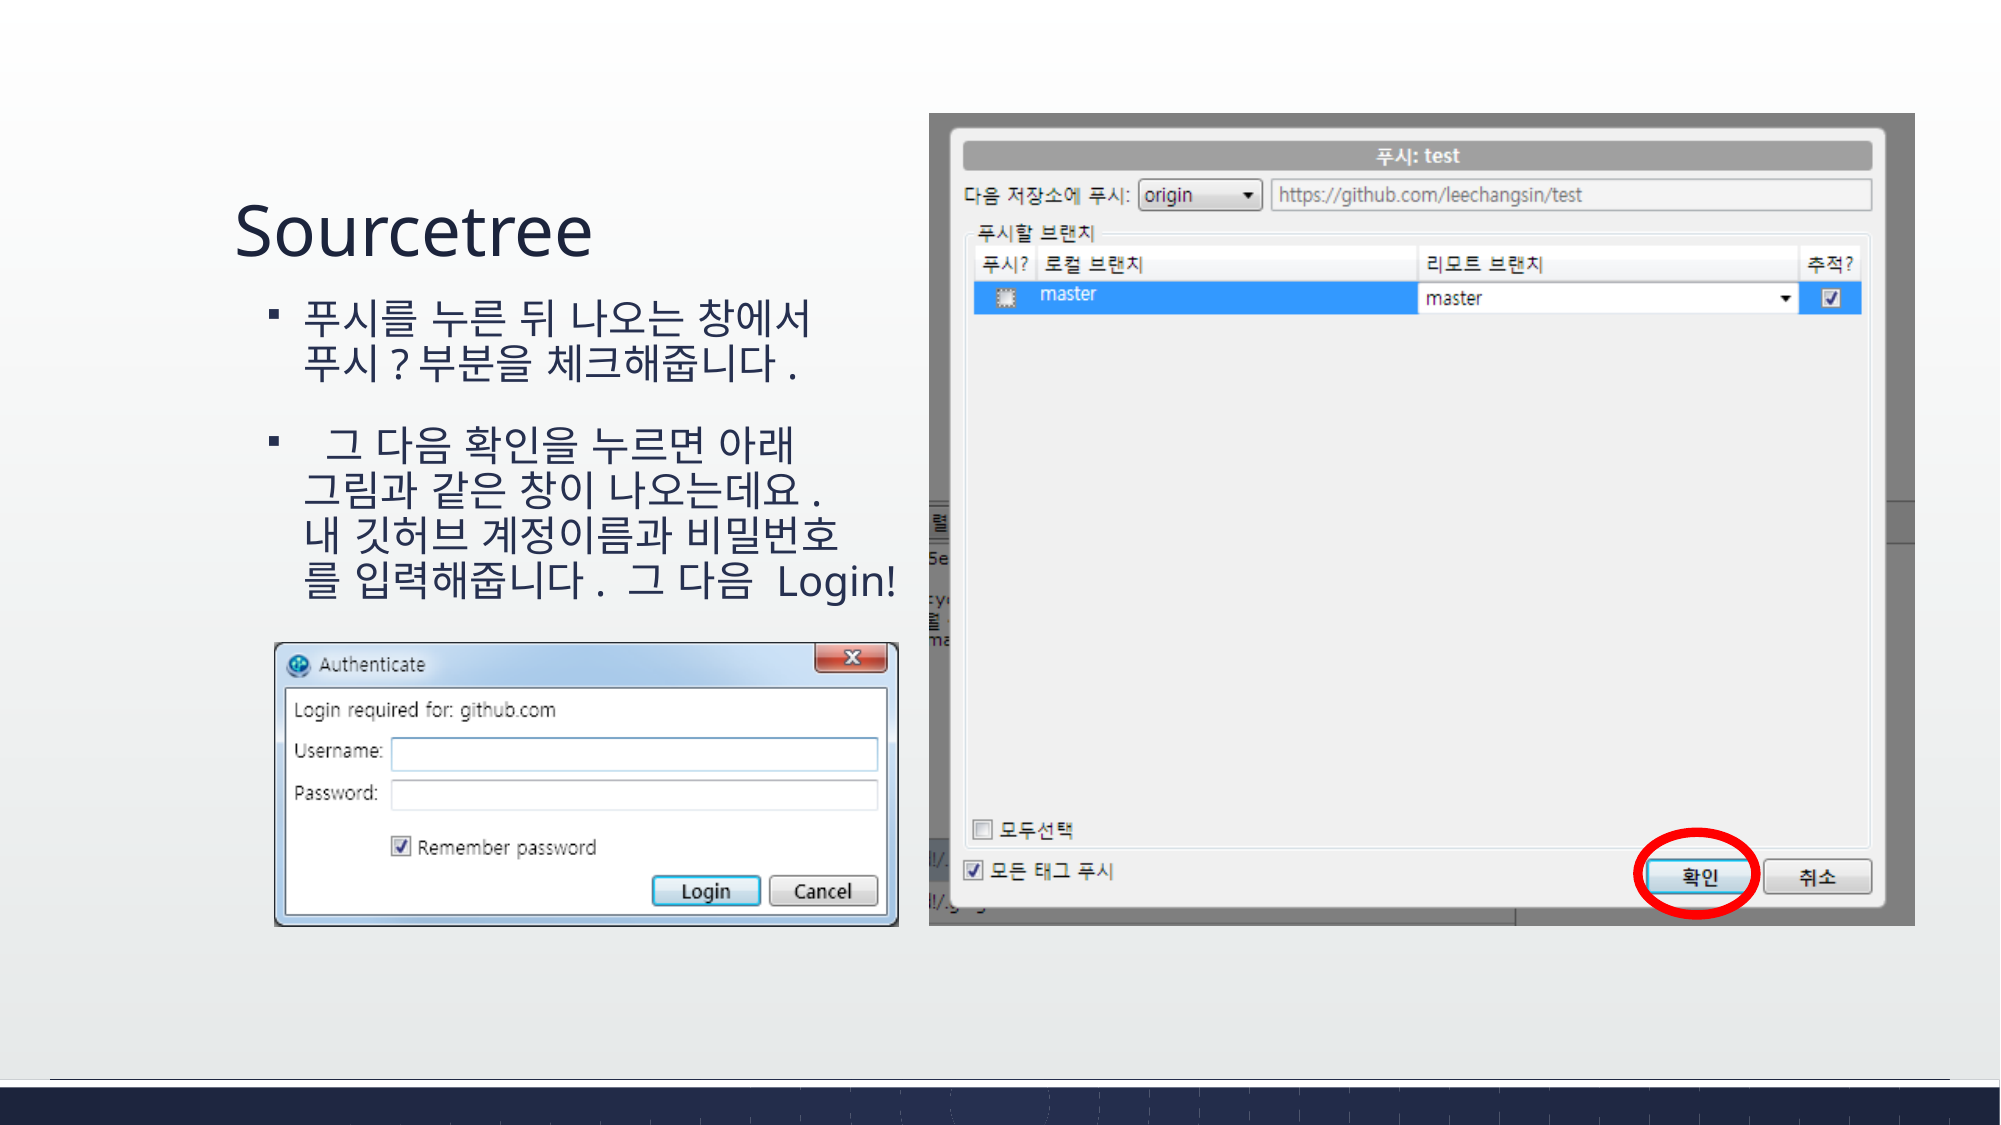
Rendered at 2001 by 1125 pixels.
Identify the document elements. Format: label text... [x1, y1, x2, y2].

text_box [219, 285, 929, 963]
picture [274, 642, 900, 927]
title Sourcetree [219, 76, 1780, 279]
text_box 푸시를 누른 뒤 나오는 창에서 푸시?부분을 체크해줍니다. 그 다음 확인을 누르면 아래 그림과 같은 창이 나오는데요. 내 깃허브 계정이름과 비밀번호 를 입력해줍니다. 그 다음 Login! [243, 290, 1804, 1035]
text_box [929, 113, 1916, 927]
